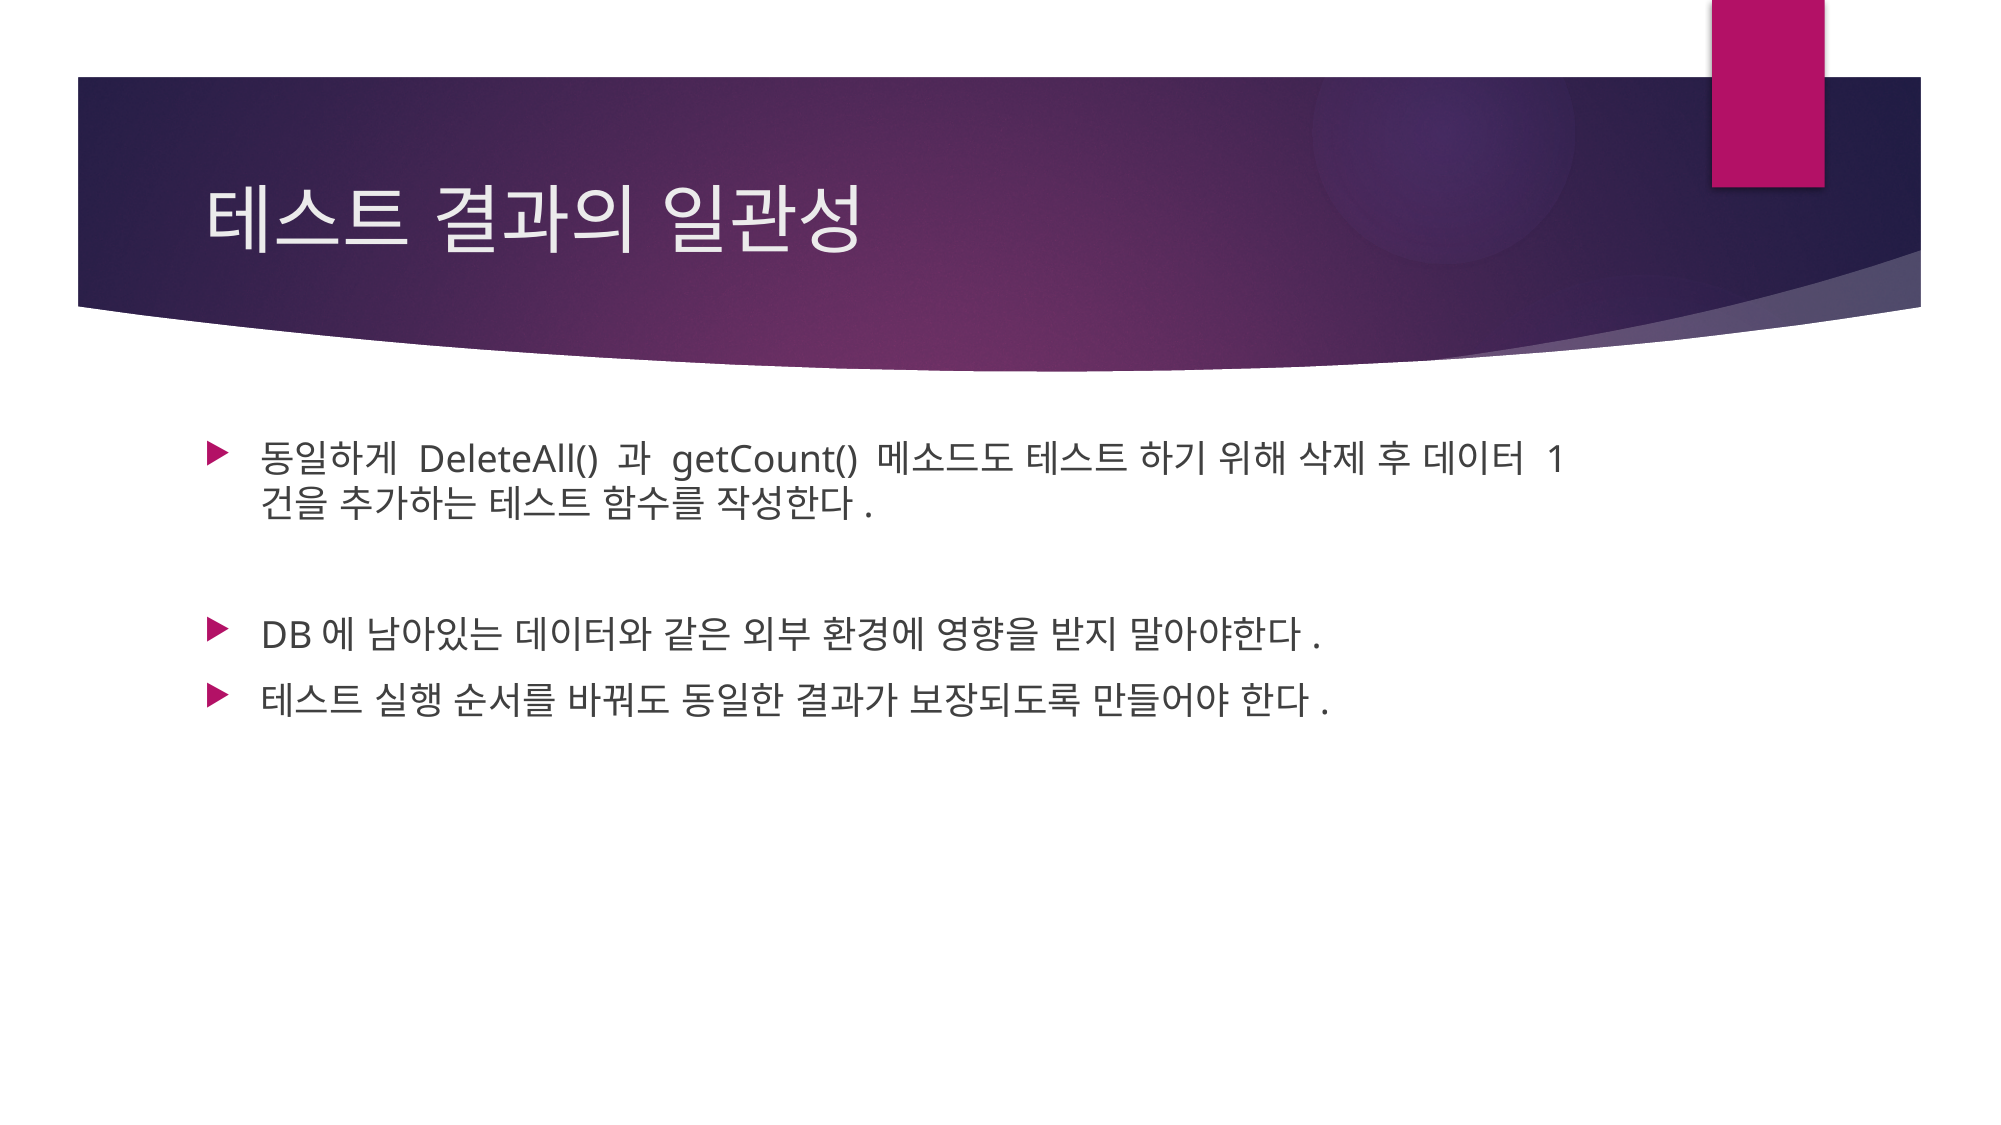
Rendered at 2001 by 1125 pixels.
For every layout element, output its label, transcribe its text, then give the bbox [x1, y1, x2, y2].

list 동일하게 DeleteAll() 과 getCount() 메소드도 테스트 하기 위해 삭제 후 데이터 1건을 추가하는 테스트 함수를 작성한다. DB에 남아있는 데이터와 같은 외부 환경에 영향을 받지 말아야한다. 테스트 실행 순서를 바꿔도 동일한 결과가 보장되도록 만들어야 한다. [189, 427, 1638, 988]
title 테스트 결과의 일관성 [189, 159, 1627, 276]
